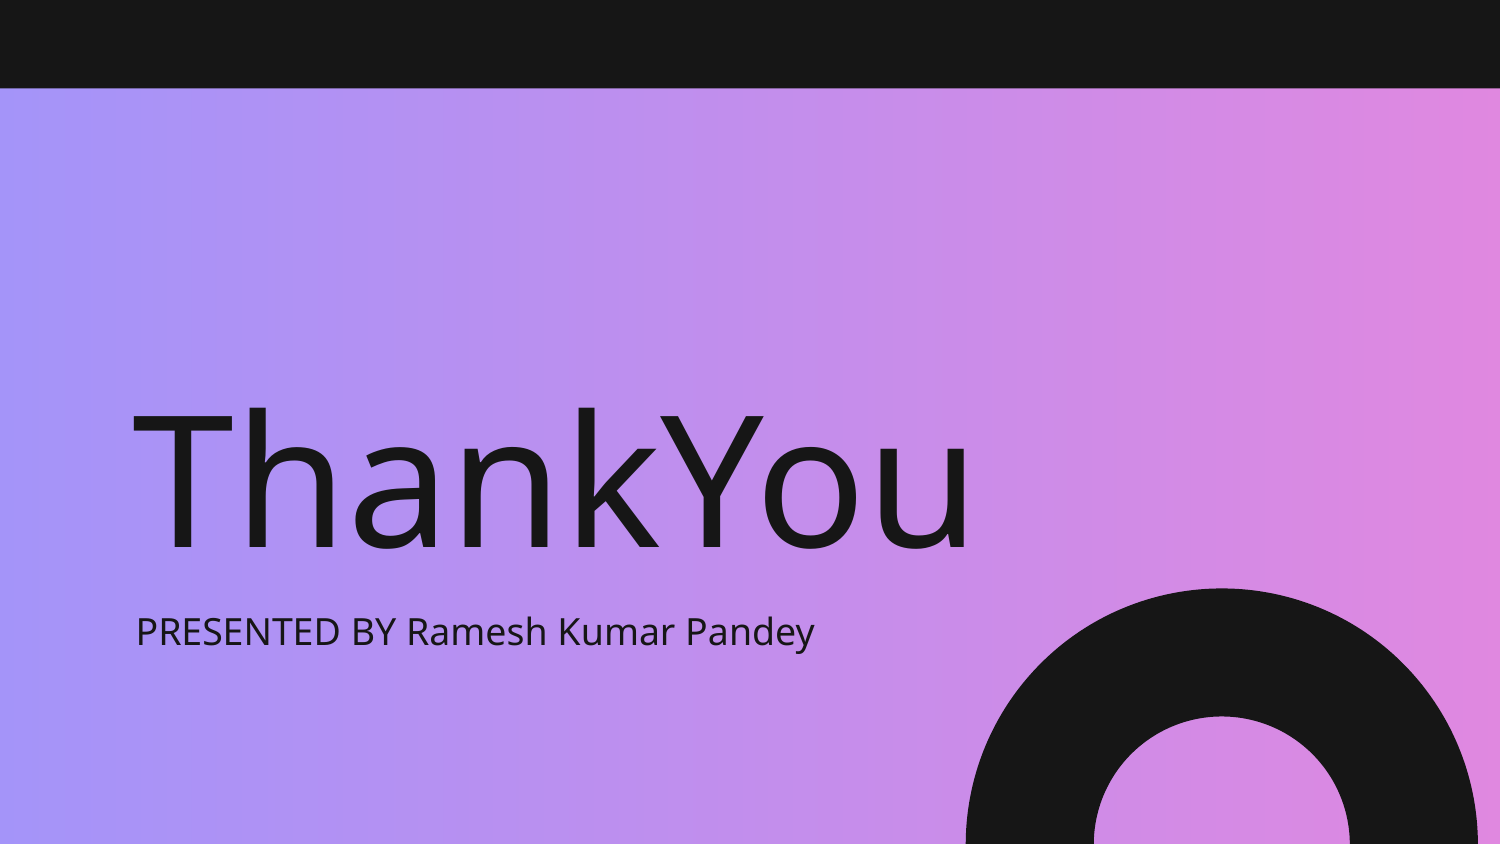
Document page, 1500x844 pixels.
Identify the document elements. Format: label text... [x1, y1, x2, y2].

picture [1094, 717, 1349, 844]
text_box [965, 588, 1478, 844]
title ThankYou [116, 331, 1351, 600]
text_box PRESENTED BY Ramesh Kumar Pandey [120, 599, 962, 669]
picture [0, 89, 1500, 844]
